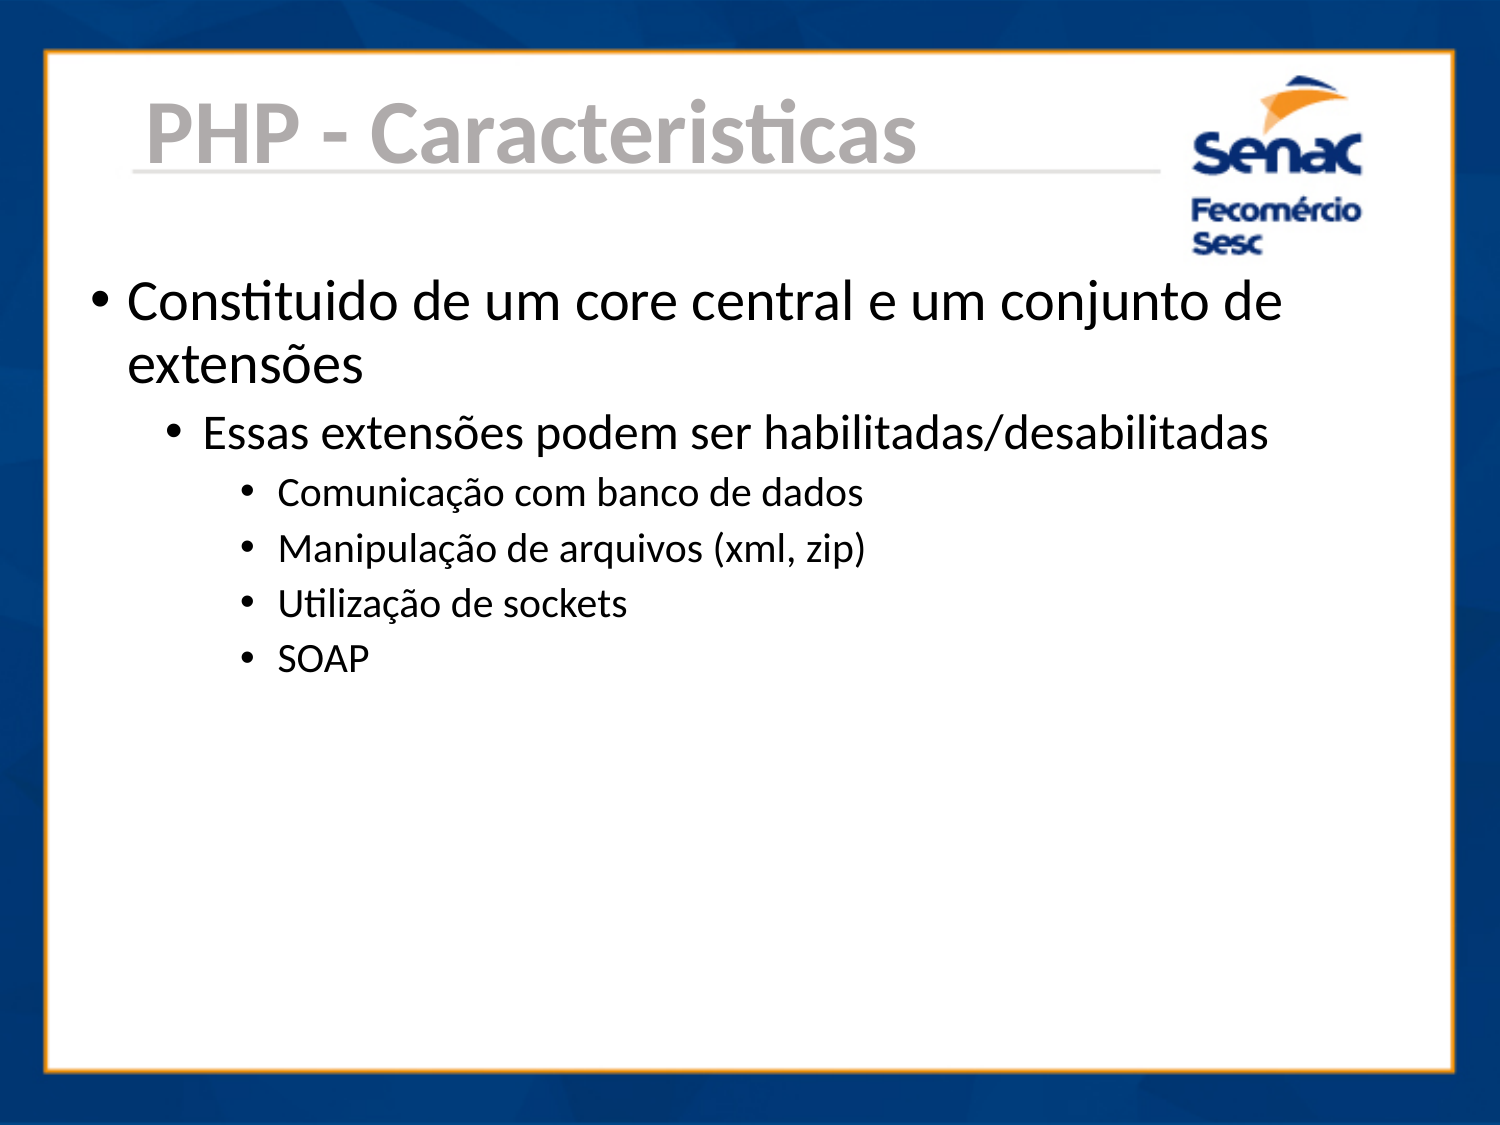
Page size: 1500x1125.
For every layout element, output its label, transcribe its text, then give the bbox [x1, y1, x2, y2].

list Constituido de um core central e um conjunto de extensões Essas extensões podem ser habilitadas/desabilitadas Comunicação com banco de dados Manipulação de arquivos (xml, zip) Utilização de sockets SOAP [75, 262, 1425, 1005]
text_box PHP - Caracteristicas [130, 77, 1130, 191]
picture [0, 0, 1500, 1125]
